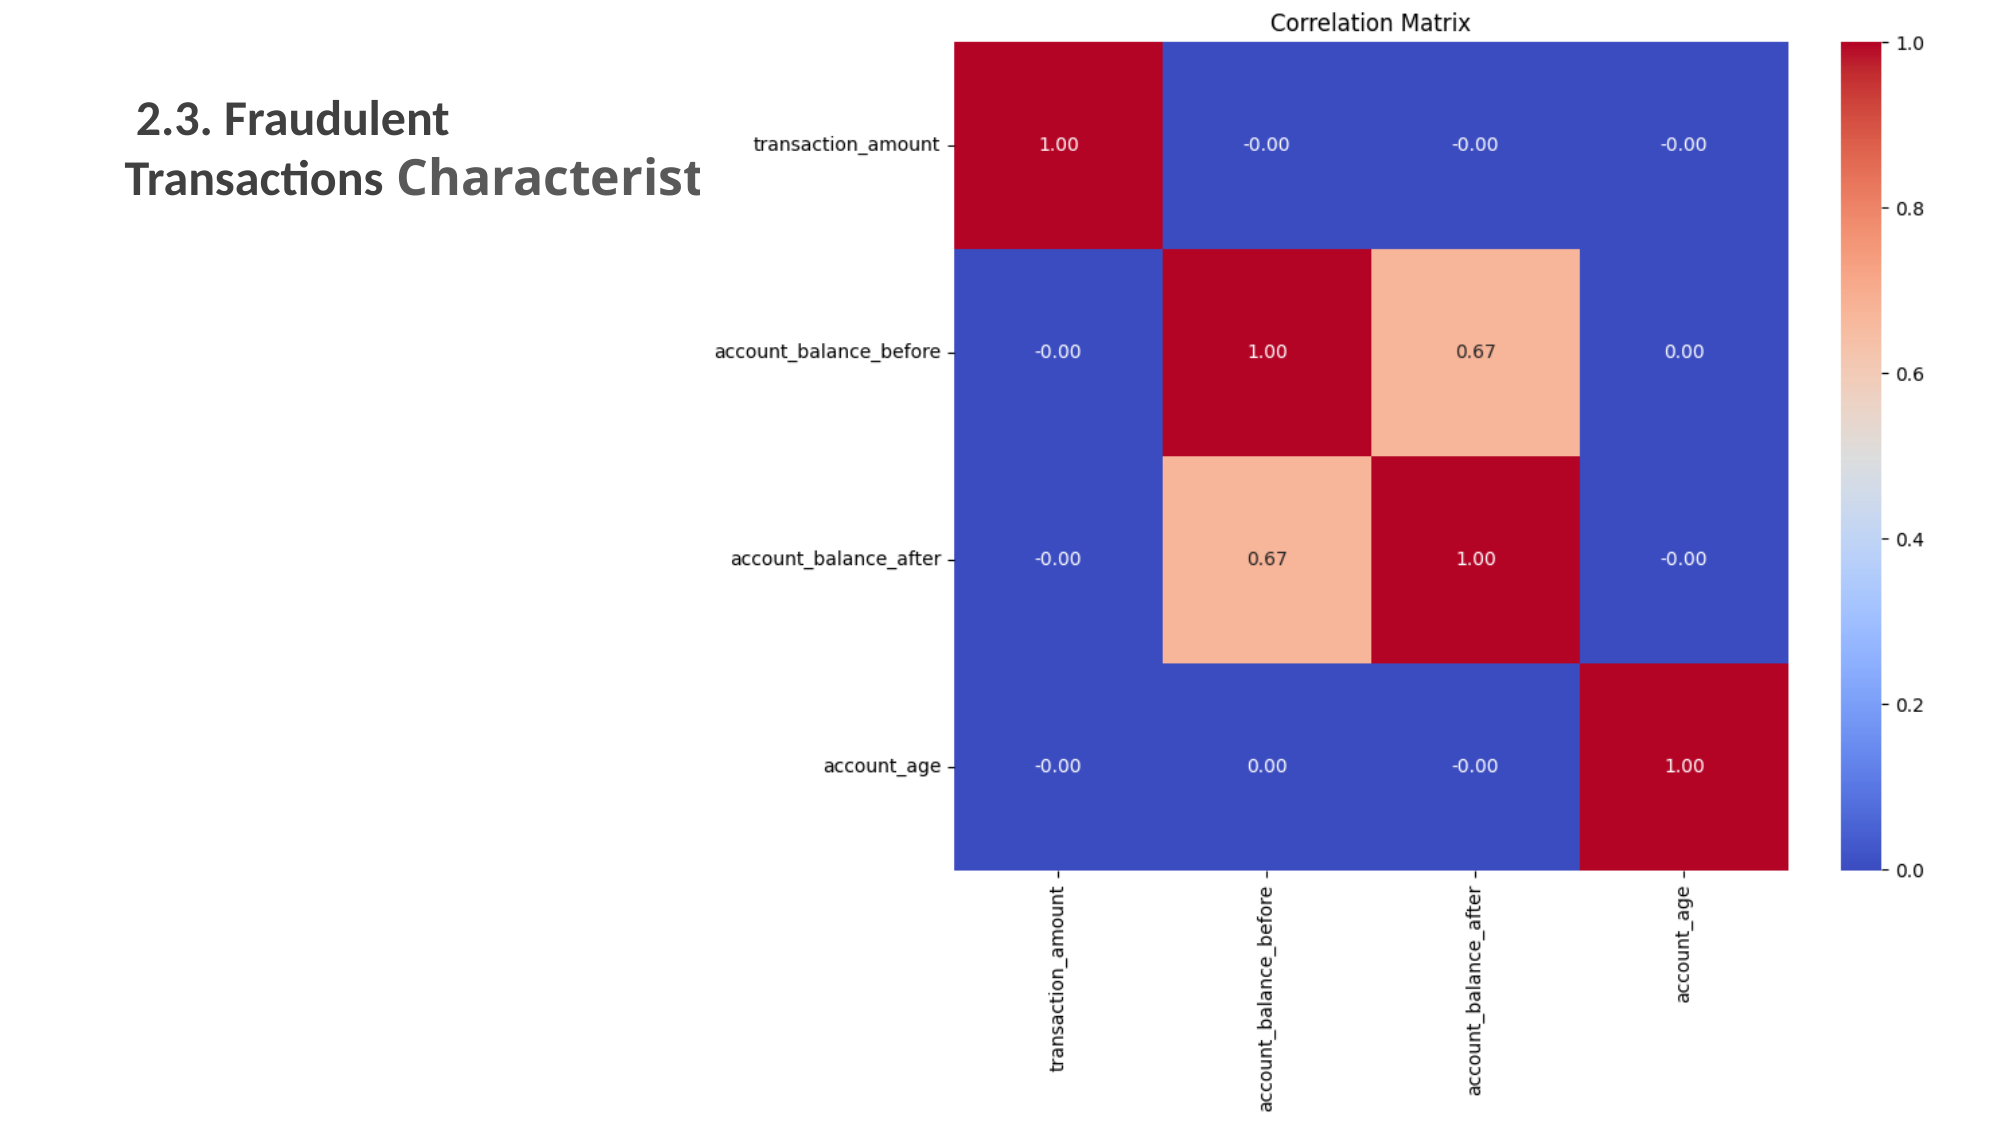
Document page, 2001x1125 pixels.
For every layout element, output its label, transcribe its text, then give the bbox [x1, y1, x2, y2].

text_box 2.3. Fraudulent Transactions Characteristics [109, 78, 700, 214]
picture [700, 0, 1938, 1125]
